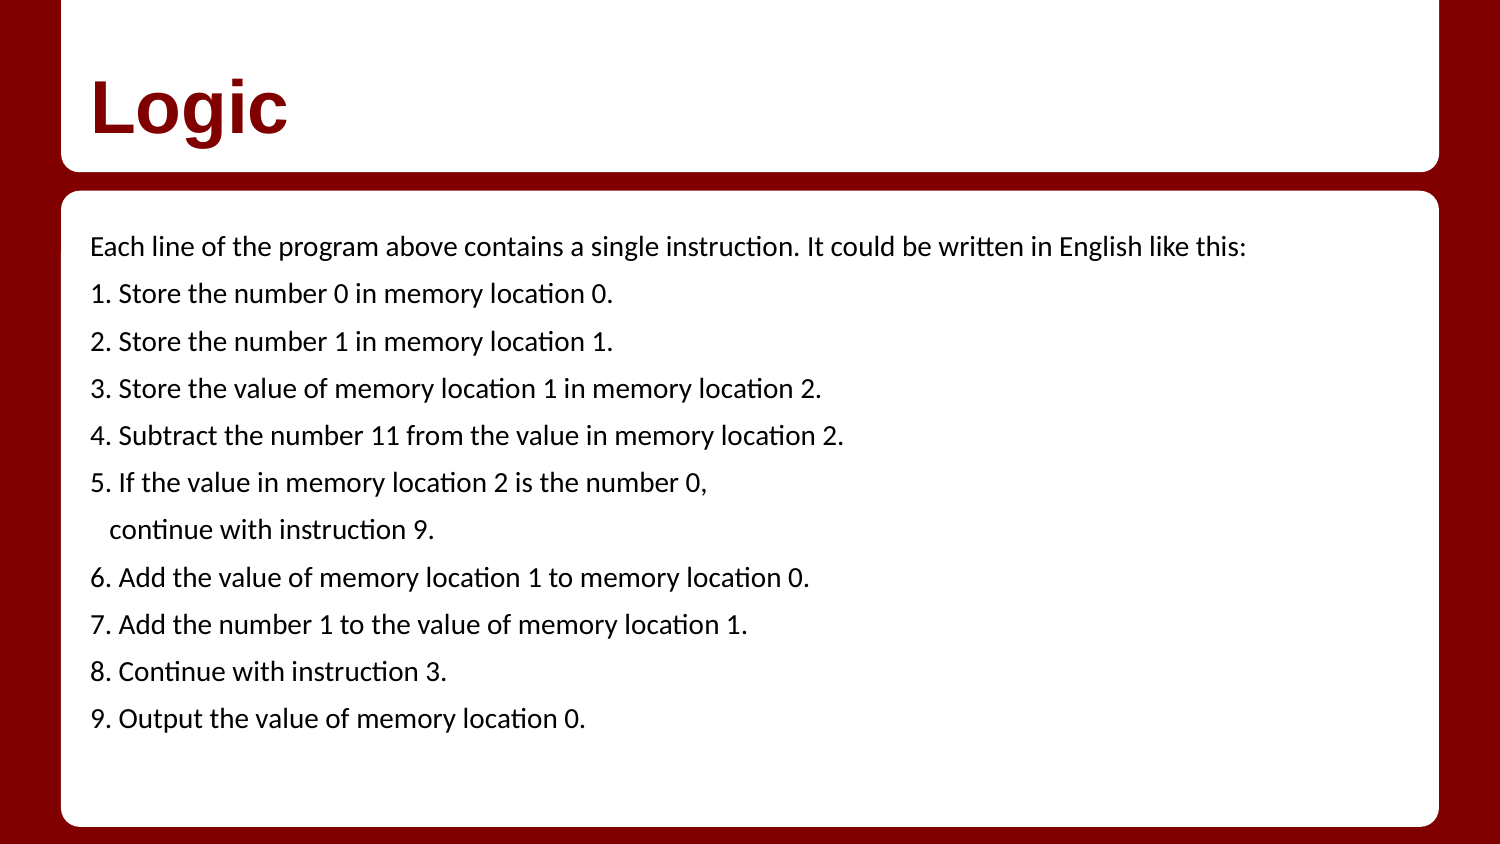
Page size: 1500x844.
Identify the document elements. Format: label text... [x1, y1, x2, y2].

title Logic [75, 22, 1425, 164]
list Each line of the program above contains a single instruction. It could be written in English like this: 1. Store the number 0 in memory location 0. 2. Store the number 1 in memory location 1. 3. Store the value of memory location 1 in memory location 2. 4. Subtract the number 11 from the value in memory location 2. 5. If the value in memory location 2 is the number 0, continue with instruction 9. 6. Add the value of memory location 1 to memory location 0. 7. Add the number 1 to the value of memory location 1. 8. Continue with instruction 3. 9. Output the value of memory location 0. [75, 196, 1425, 808]
